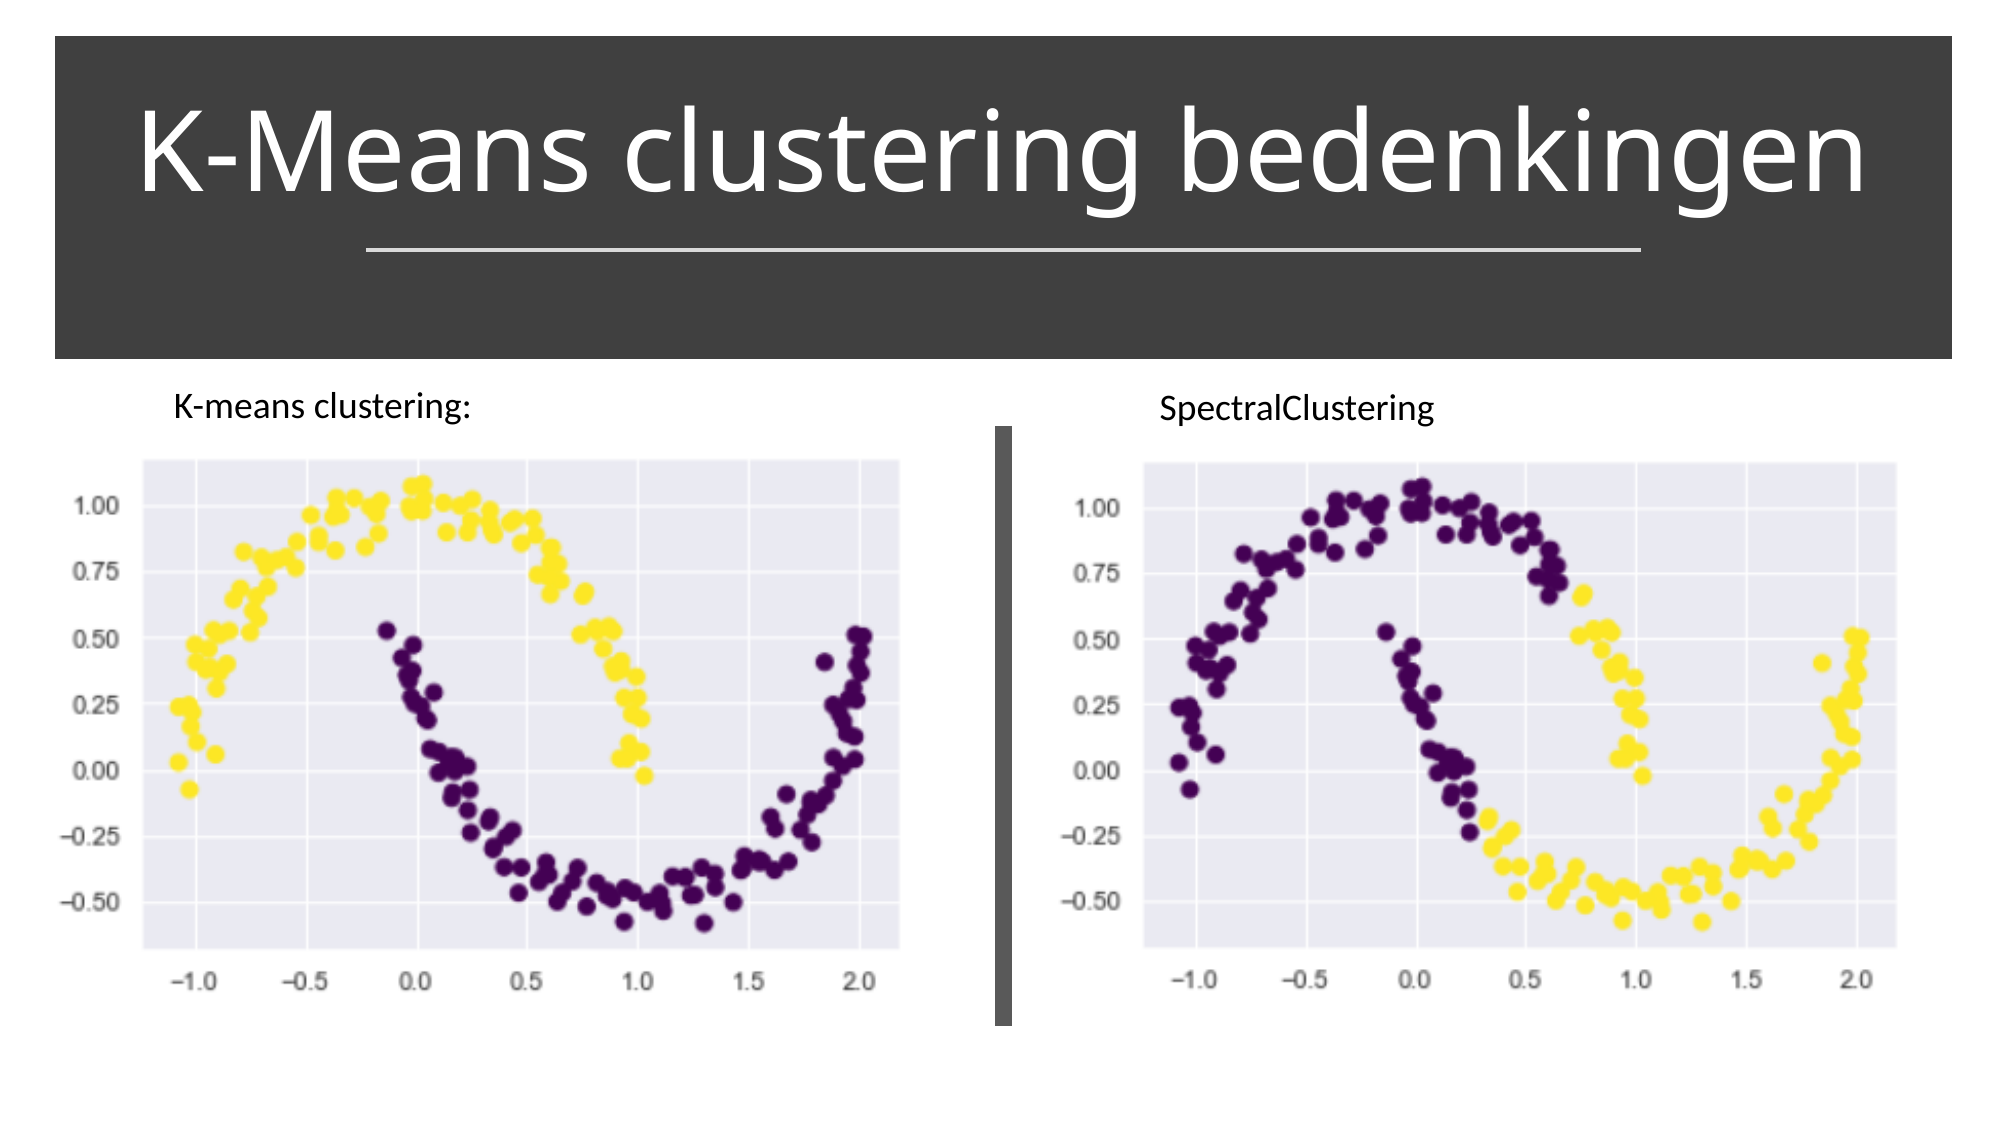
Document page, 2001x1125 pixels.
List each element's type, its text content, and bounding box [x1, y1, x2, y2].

title K-Means clustering bedenkingen [89, 71, 1917, 224]
picture [1057, 442, 1953, 1009]
text_box K-means clustering: [159, 373, 880, 434]
text_box SpectralClustering [1144, 375, 1865, 436]
text_box [64, 45, 1942, 350]
picture [54, 441, 950, 1011]
